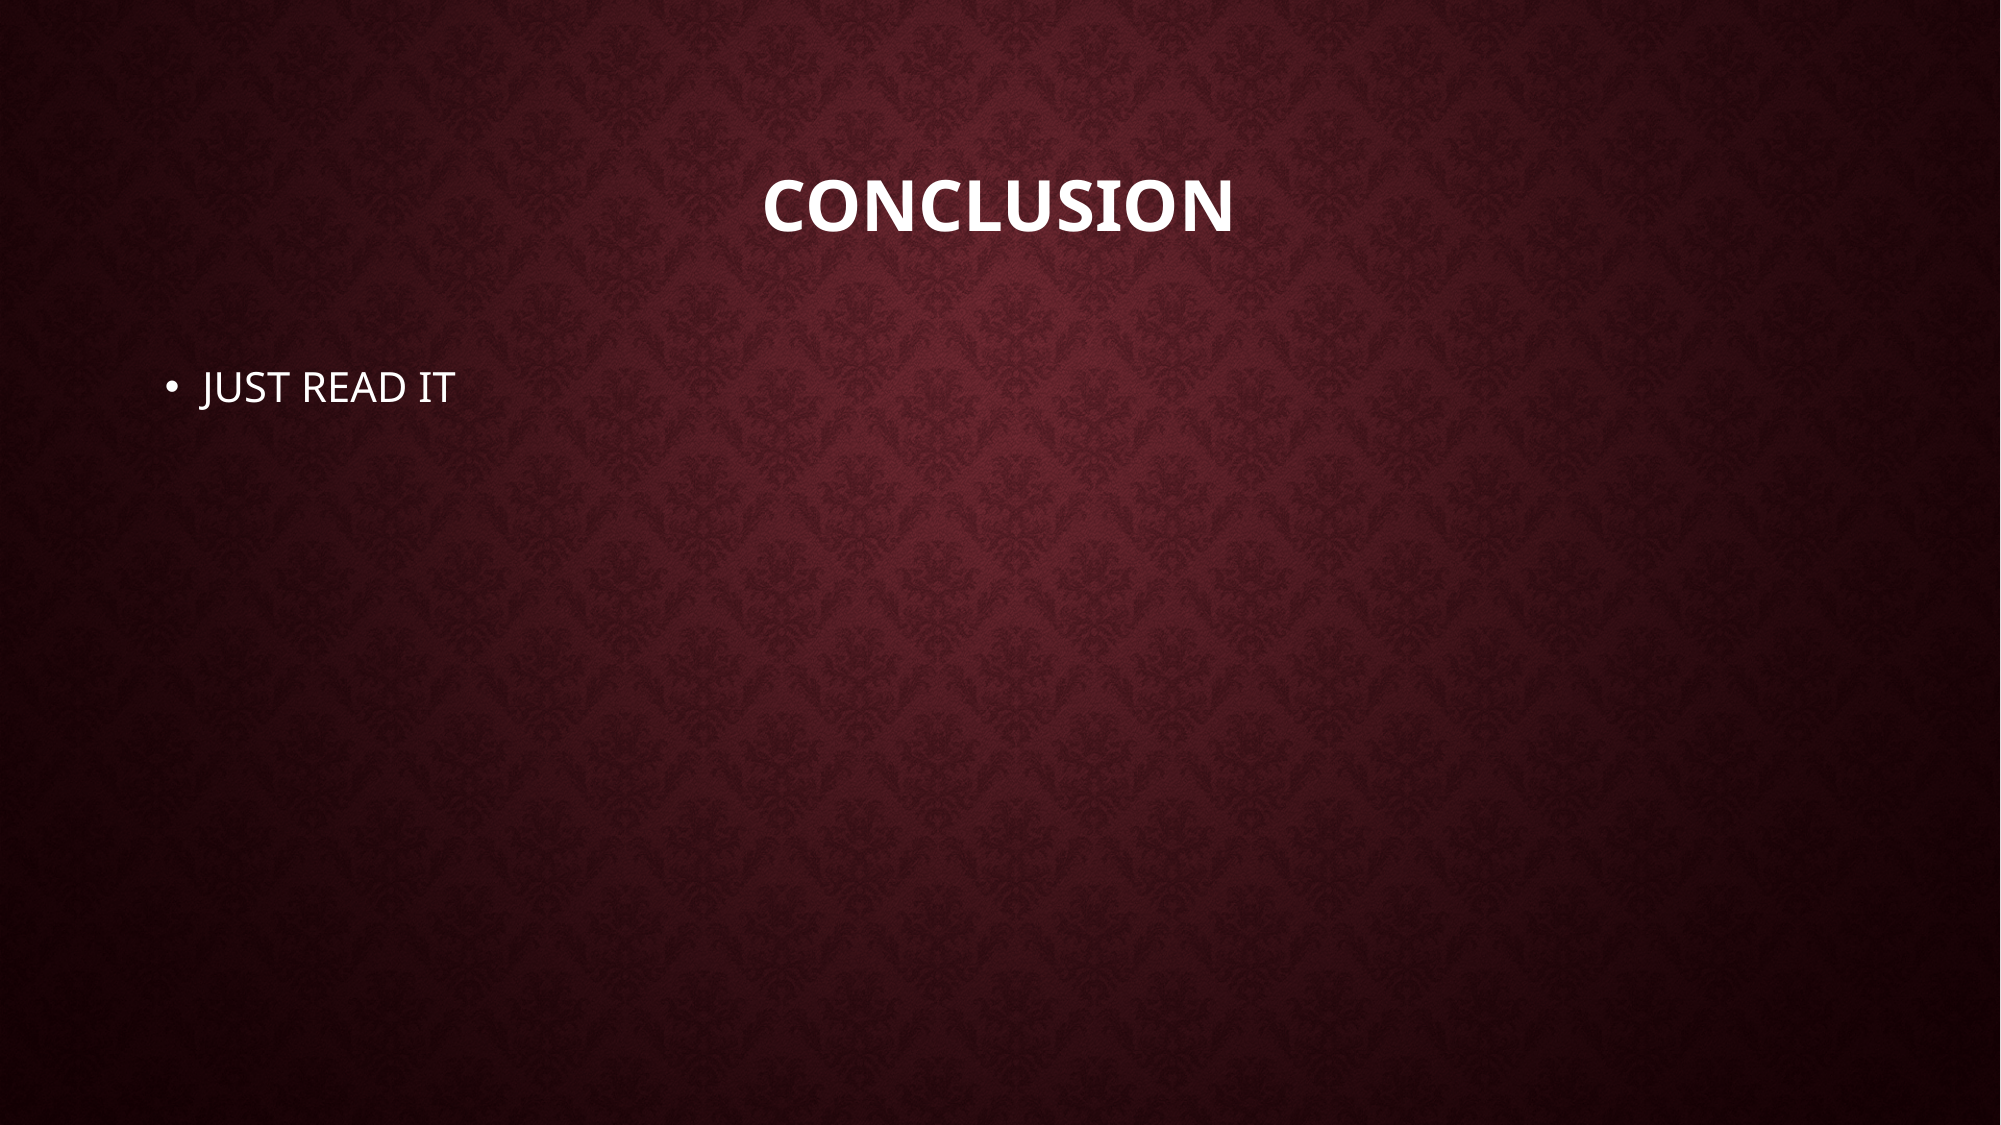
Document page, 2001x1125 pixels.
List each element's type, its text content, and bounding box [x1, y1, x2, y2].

title conclusion [149, 99, 1849, 318]
list JUST READ IT [149, 343, 1849, 950]
